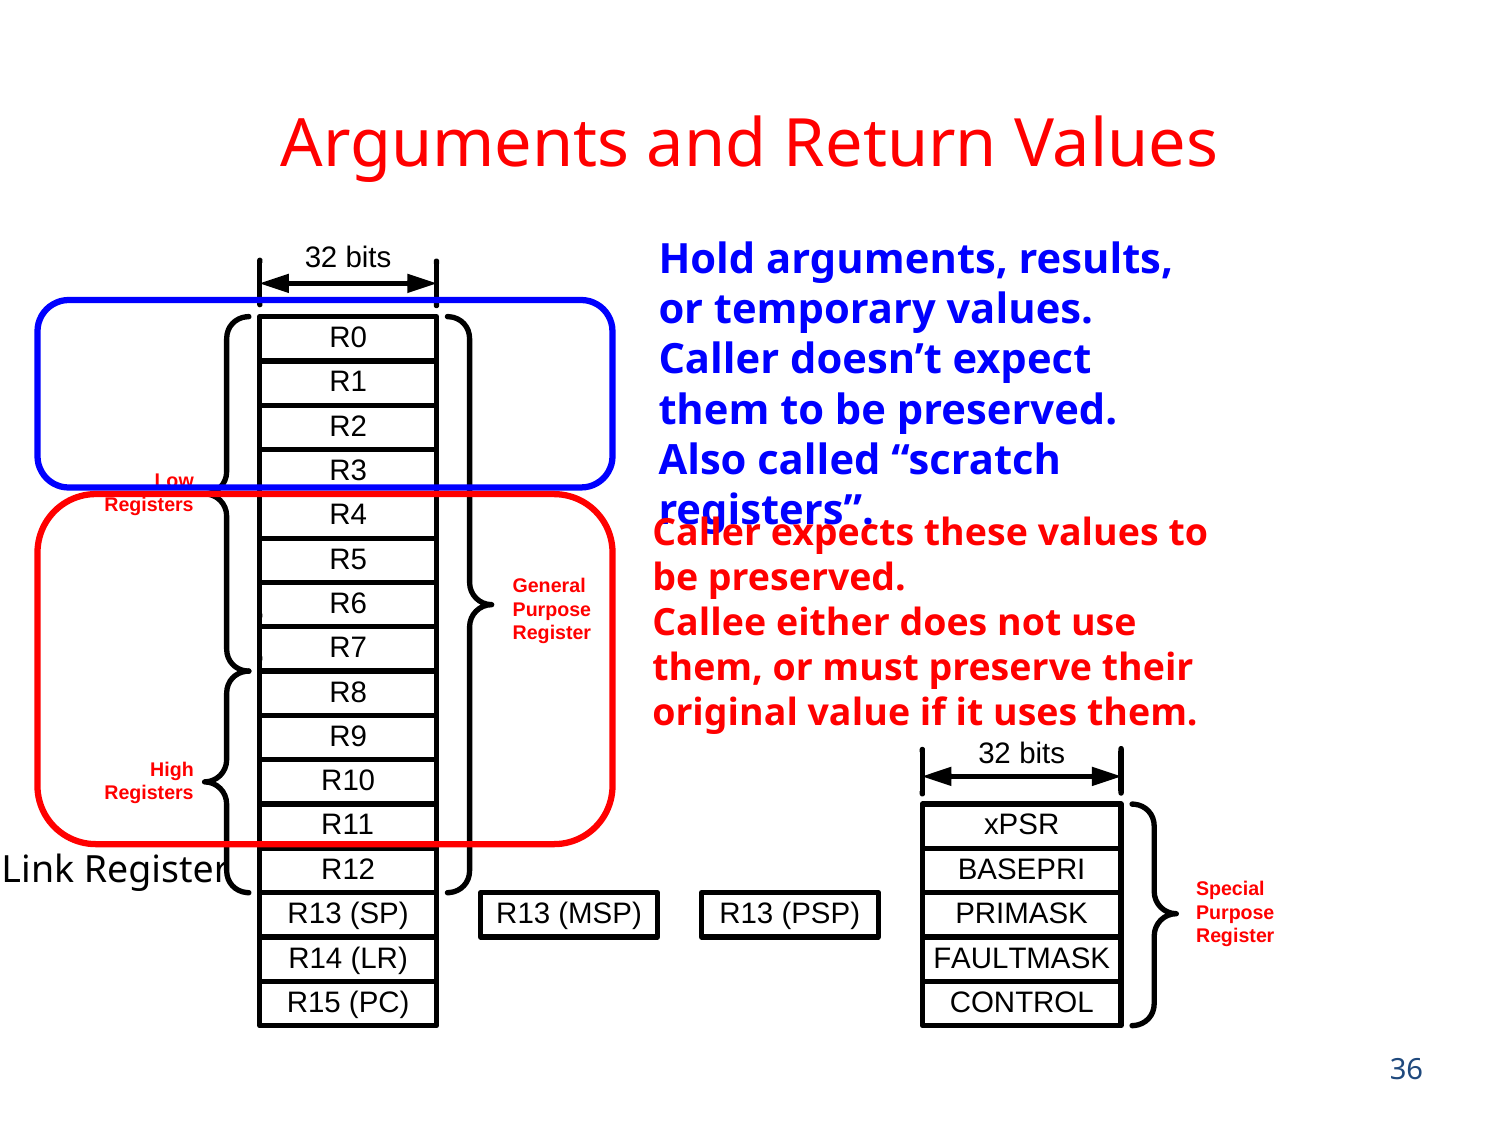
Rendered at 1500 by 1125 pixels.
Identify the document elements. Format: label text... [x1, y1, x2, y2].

title Arguments and Return Values [75, 24, 1425, 188]
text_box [68, 215, 1432, 1038]
slide_number 36 [1374, 1042, 1500, 1103]
text_box [35, 502, 62, 836]
text_box [35, 299, 62, 489]
text_box Link Register [0, 837, 62, 898]
